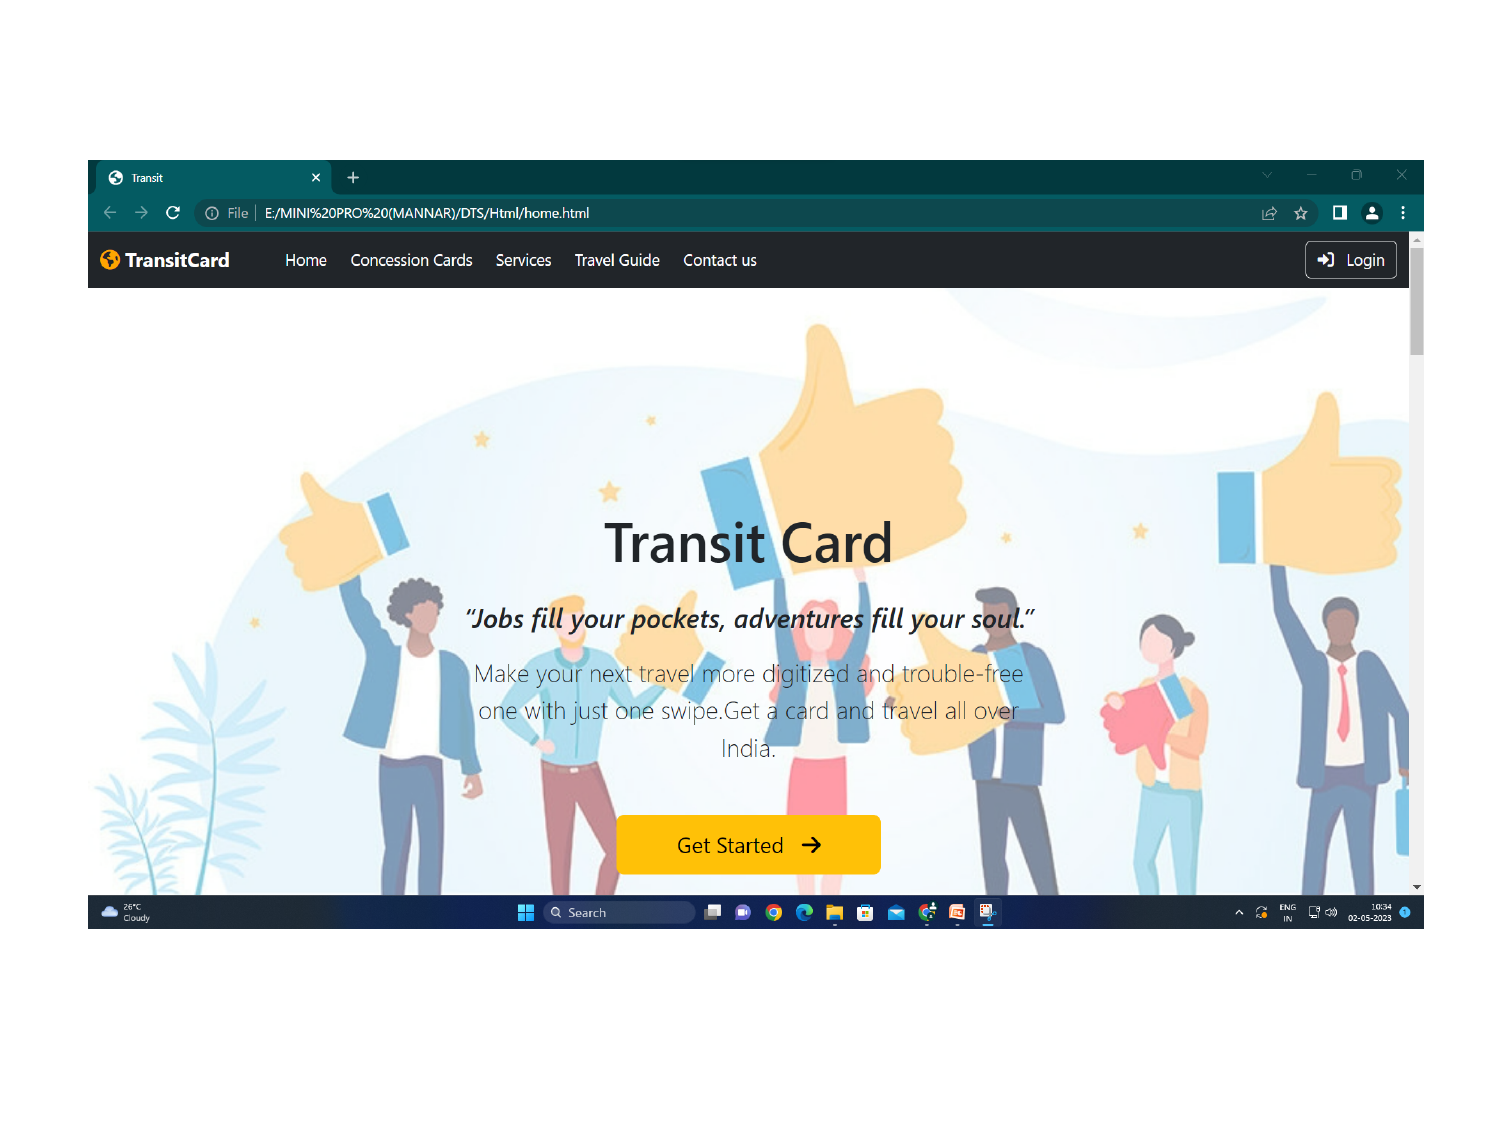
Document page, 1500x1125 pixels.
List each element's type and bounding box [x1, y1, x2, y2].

list [88, 160, 1424, 929]
